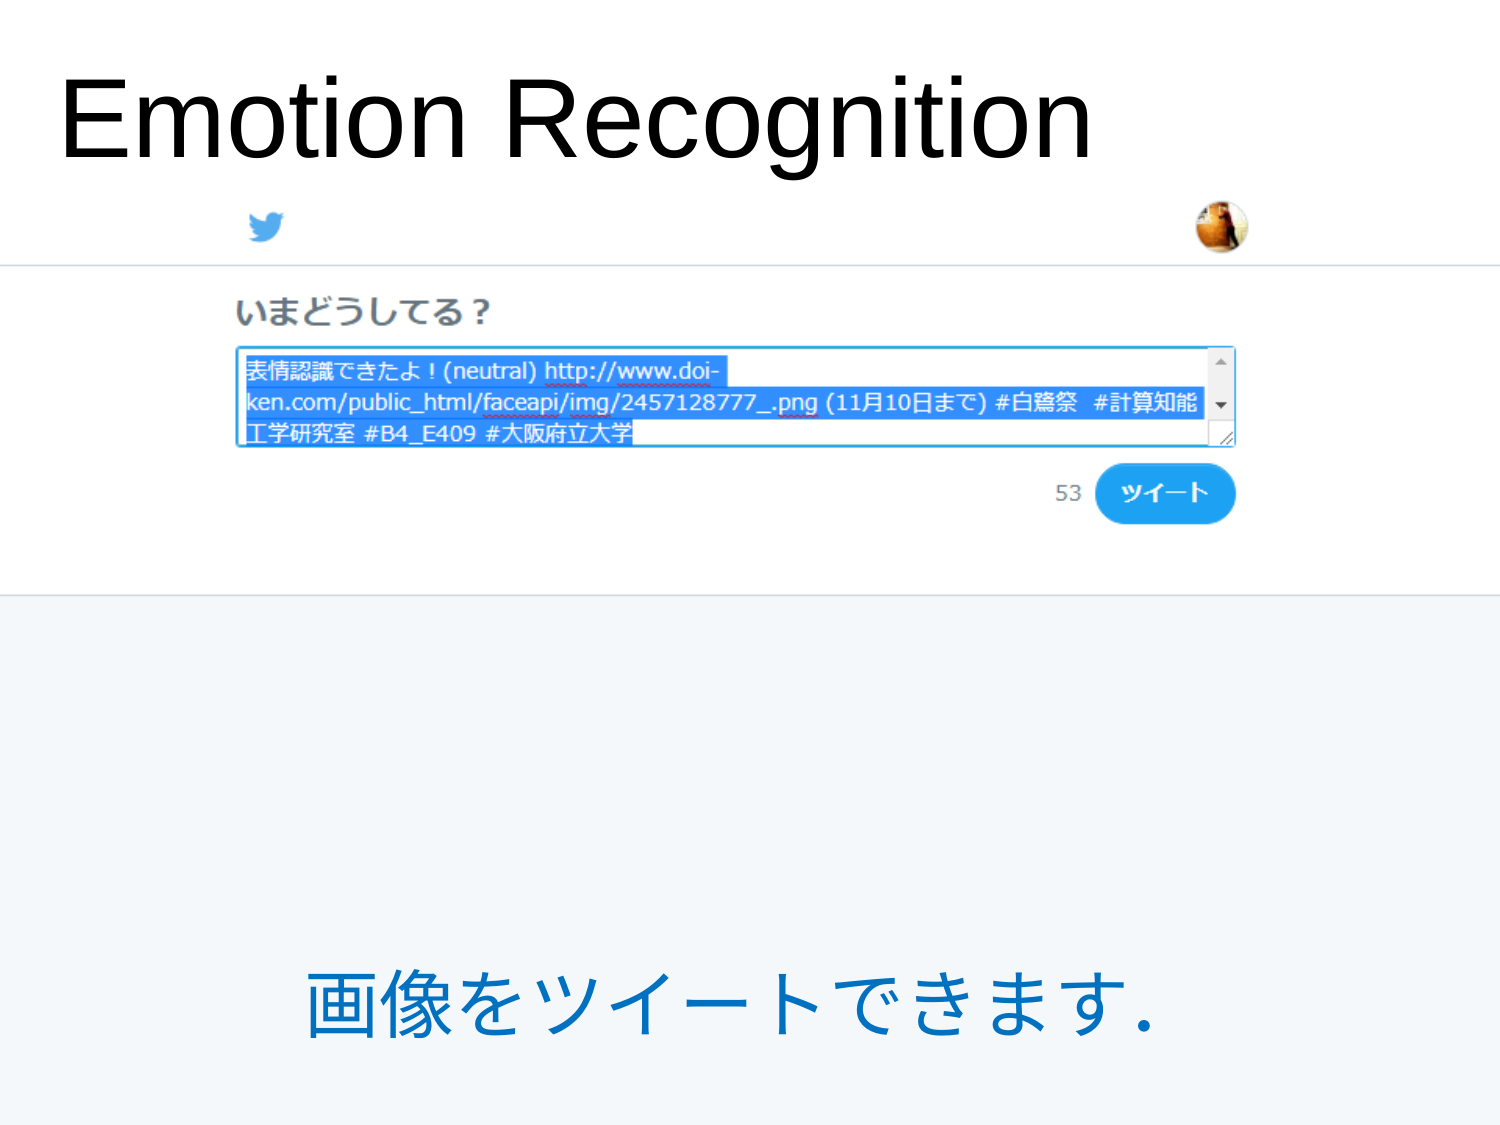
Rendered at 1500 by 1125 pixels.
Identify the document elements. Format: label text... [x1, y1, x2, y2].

text_box Emotion Recognition [42, 37, 1110, 188]
picture [0, 192, 1500, 1125]
